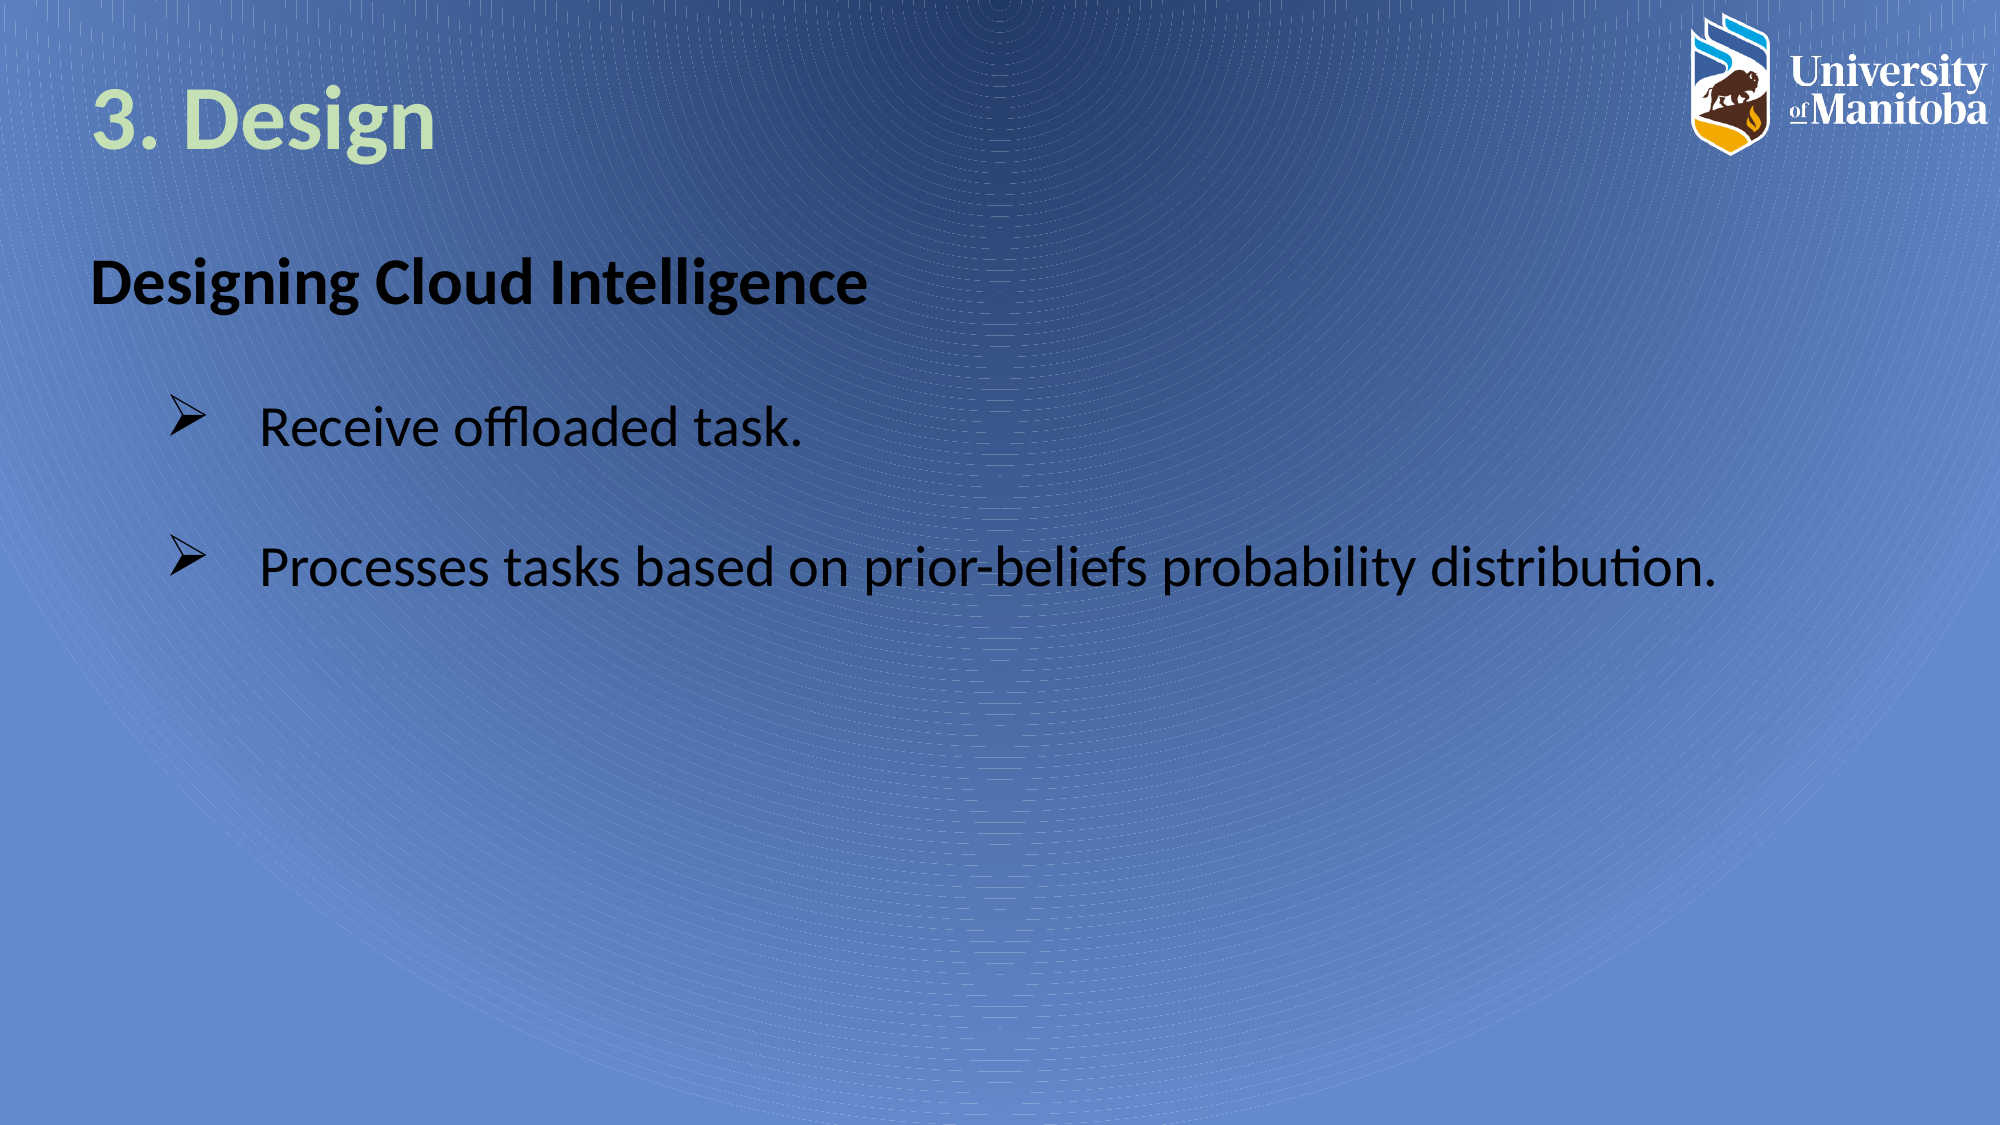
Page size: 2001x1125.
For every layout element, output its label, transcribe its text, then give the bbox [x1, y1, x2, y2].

text_box 3. Design [76, 50, 867, 175]
text_box Designing Cloud Intelligence Receive offloaded task. Processes tasks based on prior-beliefs probability distribution. [76, 230, 1894, 606]
picture [1690, 12, 1988, 156]
